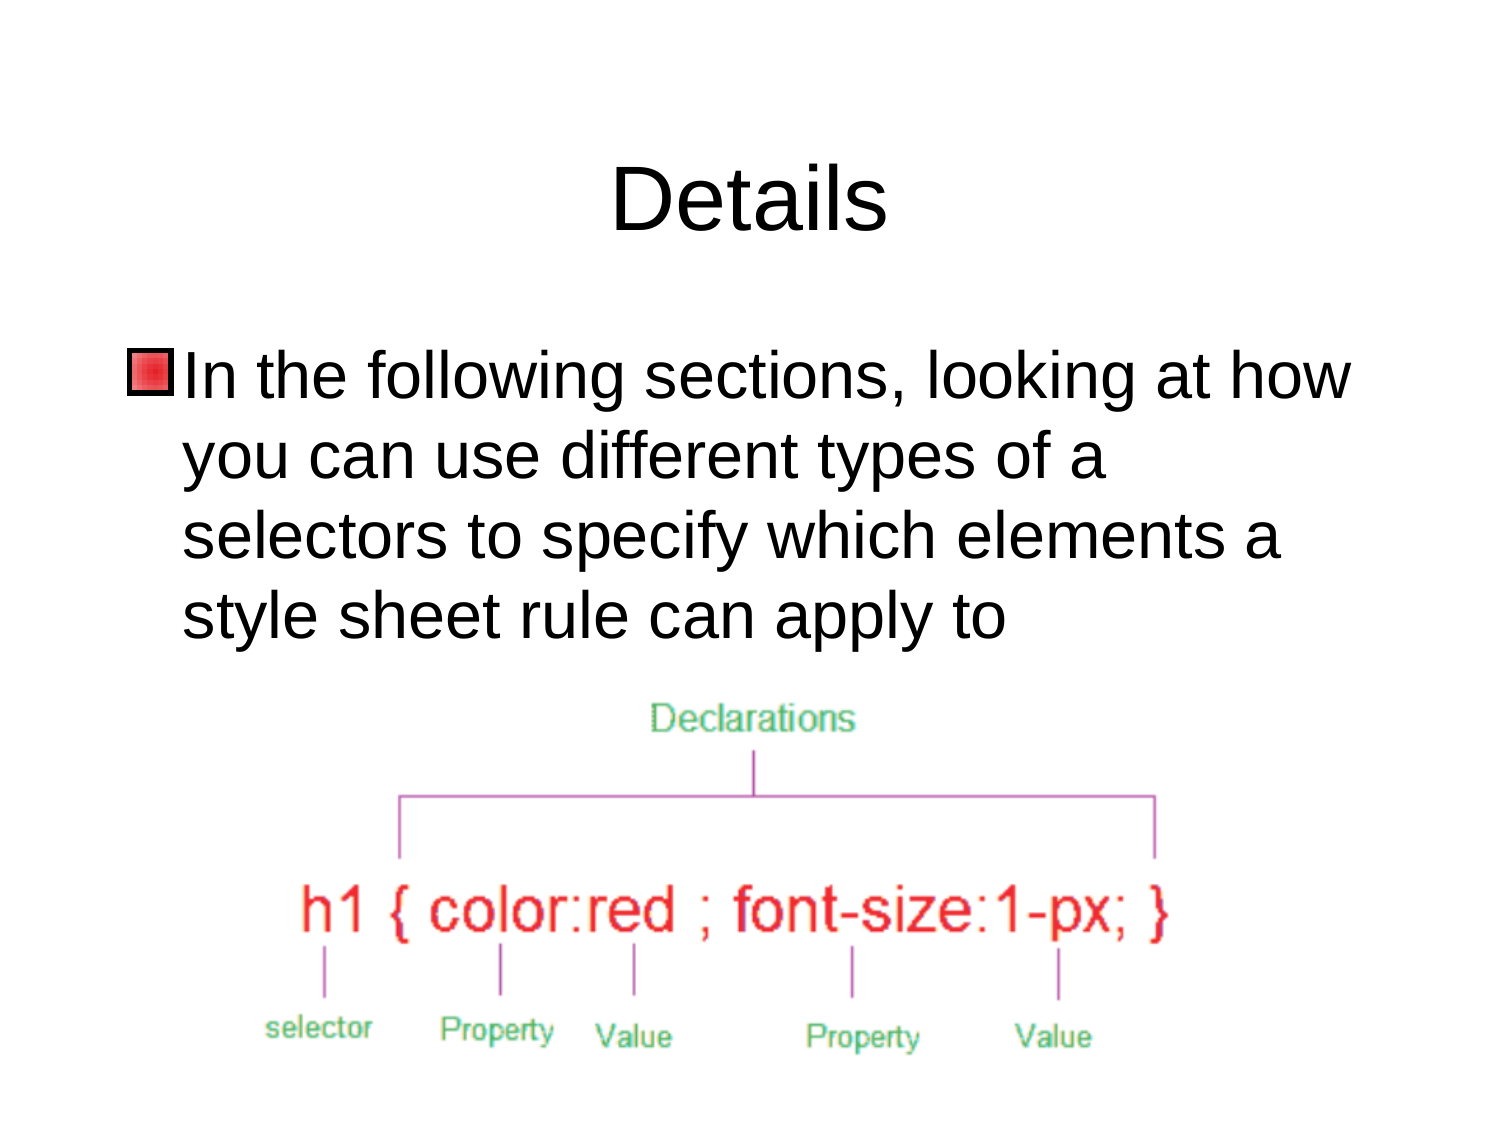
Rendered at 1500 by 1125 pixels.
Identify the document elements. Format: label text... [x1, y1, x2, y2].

picture [224, 687, 1240, 1093]
text_box In the following sections, looking at how you can use different types of a selectors to specify which elements a style sheet rule can apply to [112, 324, 1388, 1000]
text_box Details [112, 99, 1388, 288]
picture [127, 348, 174, 396]
